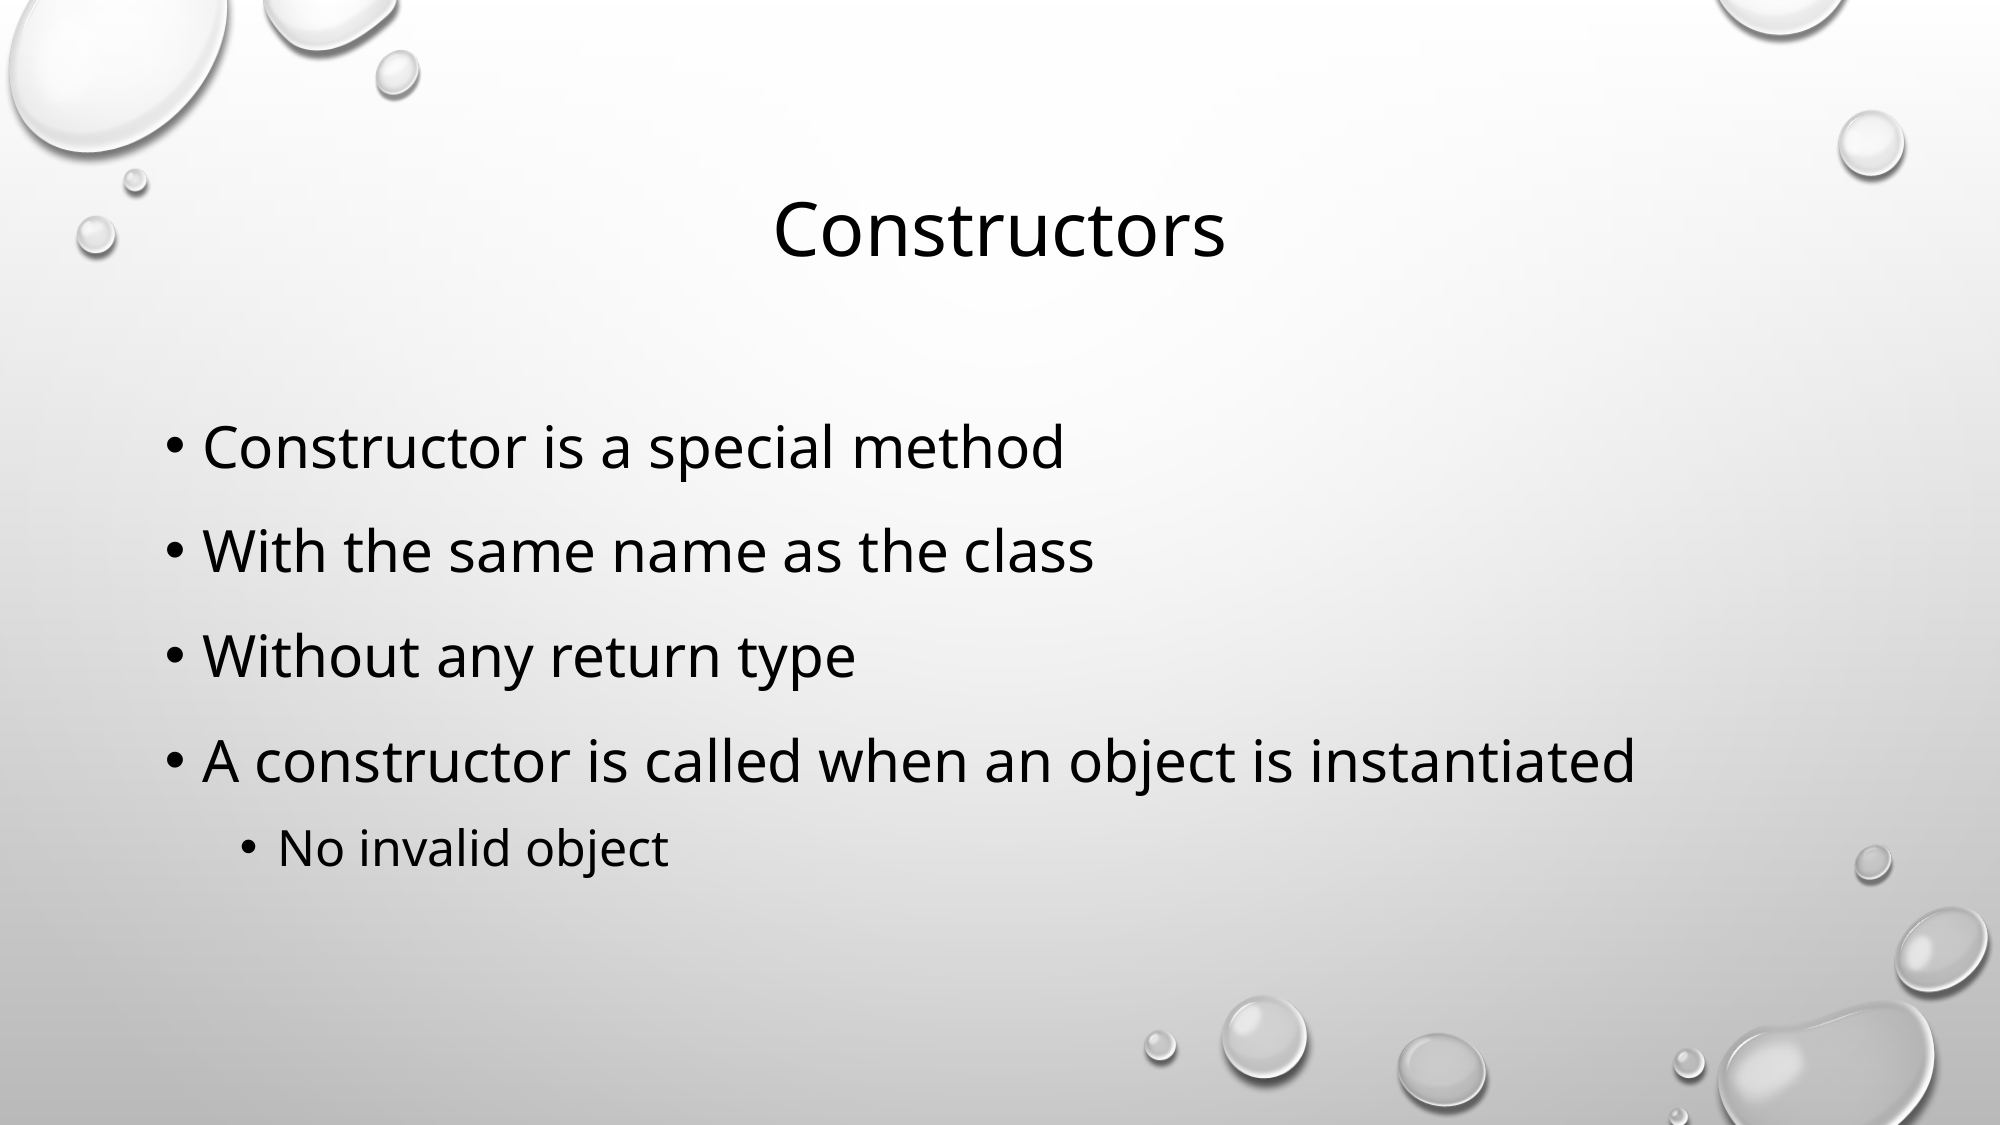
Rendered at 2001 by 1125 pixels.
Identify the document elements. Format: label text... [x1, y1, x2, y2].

title Constructors [149, 101, 1851, 364]
picture [0, 0, 2000, 1125]
list Constructor is a special method With the same name as the class Without any return type A constructor is called when an object is instantiated No invalid object [149, 388, 1850, 950]
